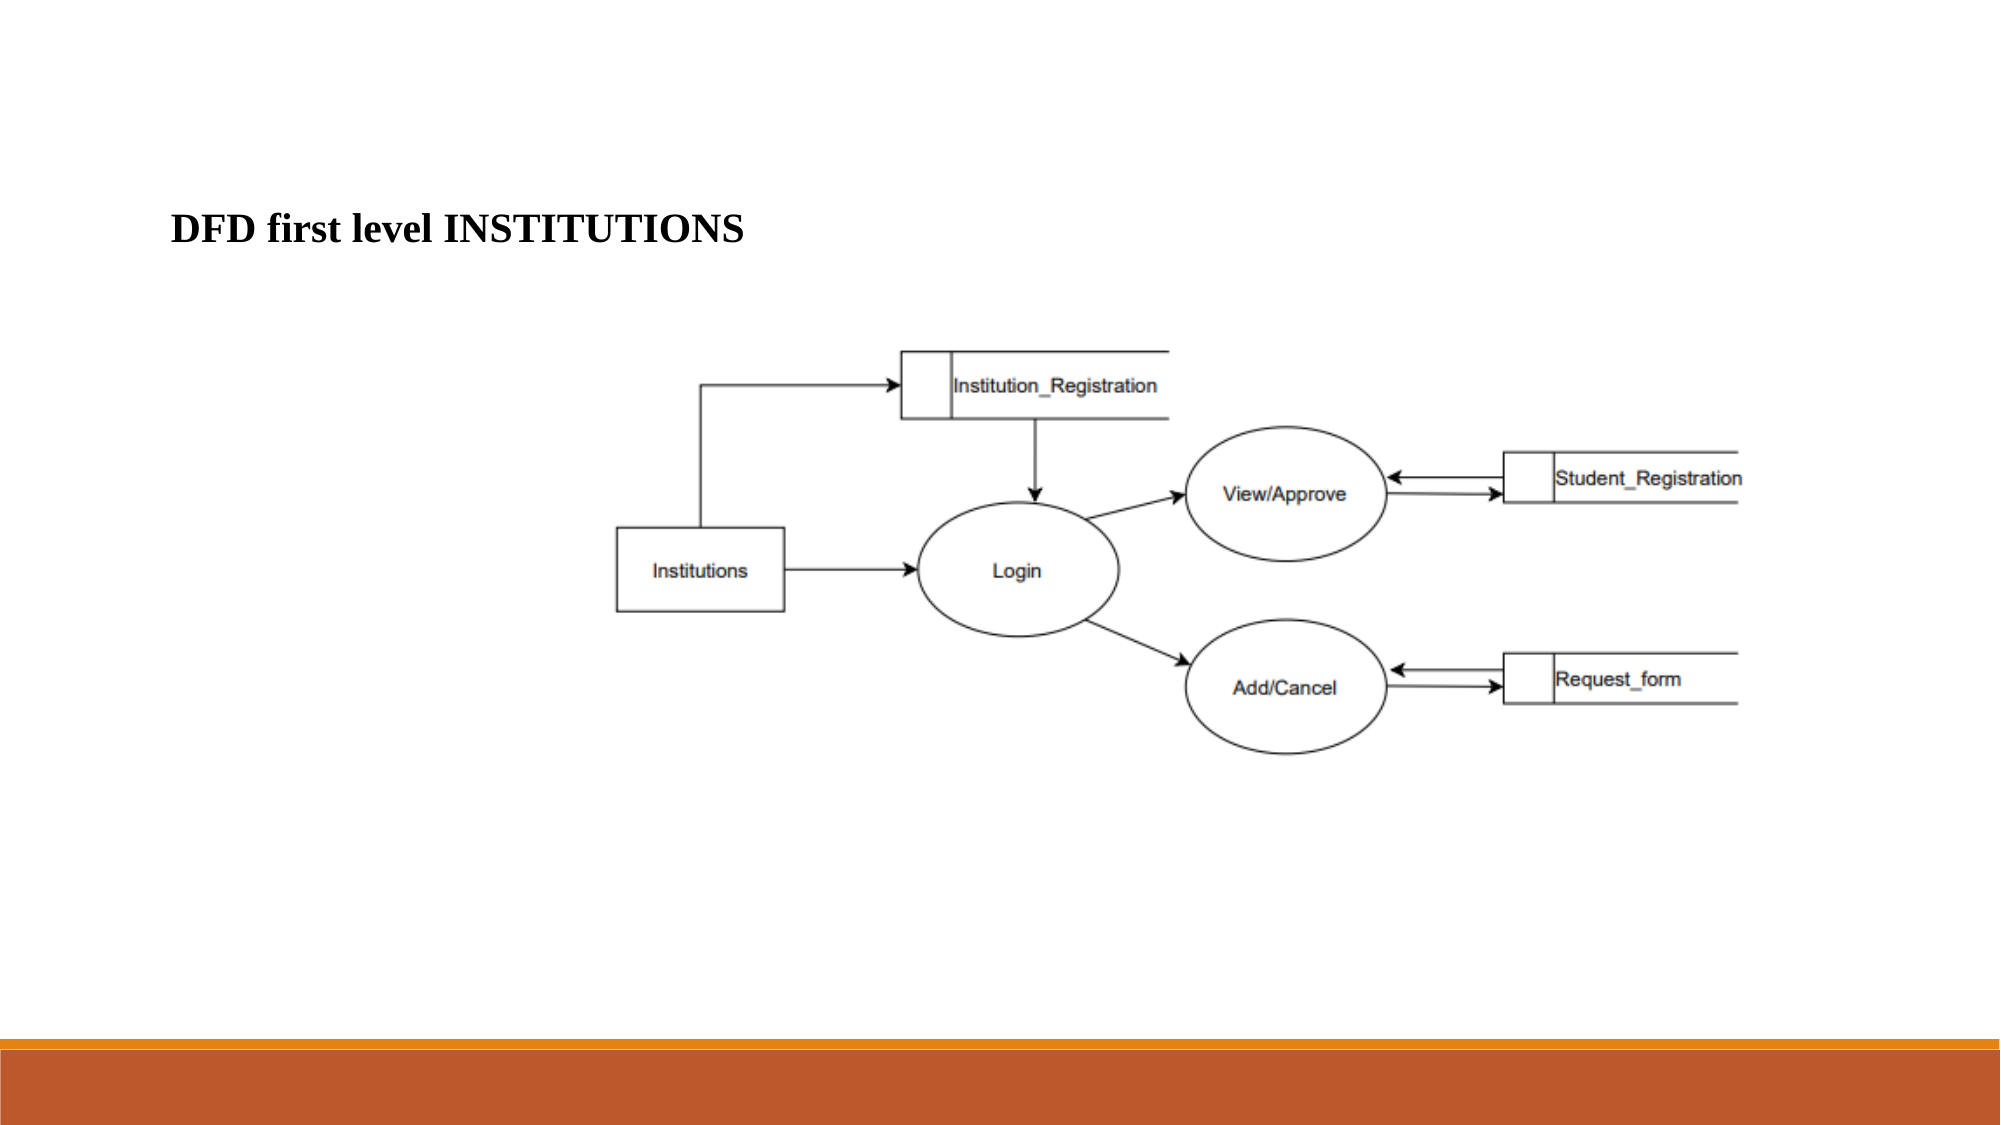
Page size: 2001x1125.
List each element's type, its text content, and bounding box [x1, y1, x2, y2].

text_box DFD first level INSTITUTIONS [156, 193, 761, 259]
picture [415, 337, 1758, 773]
